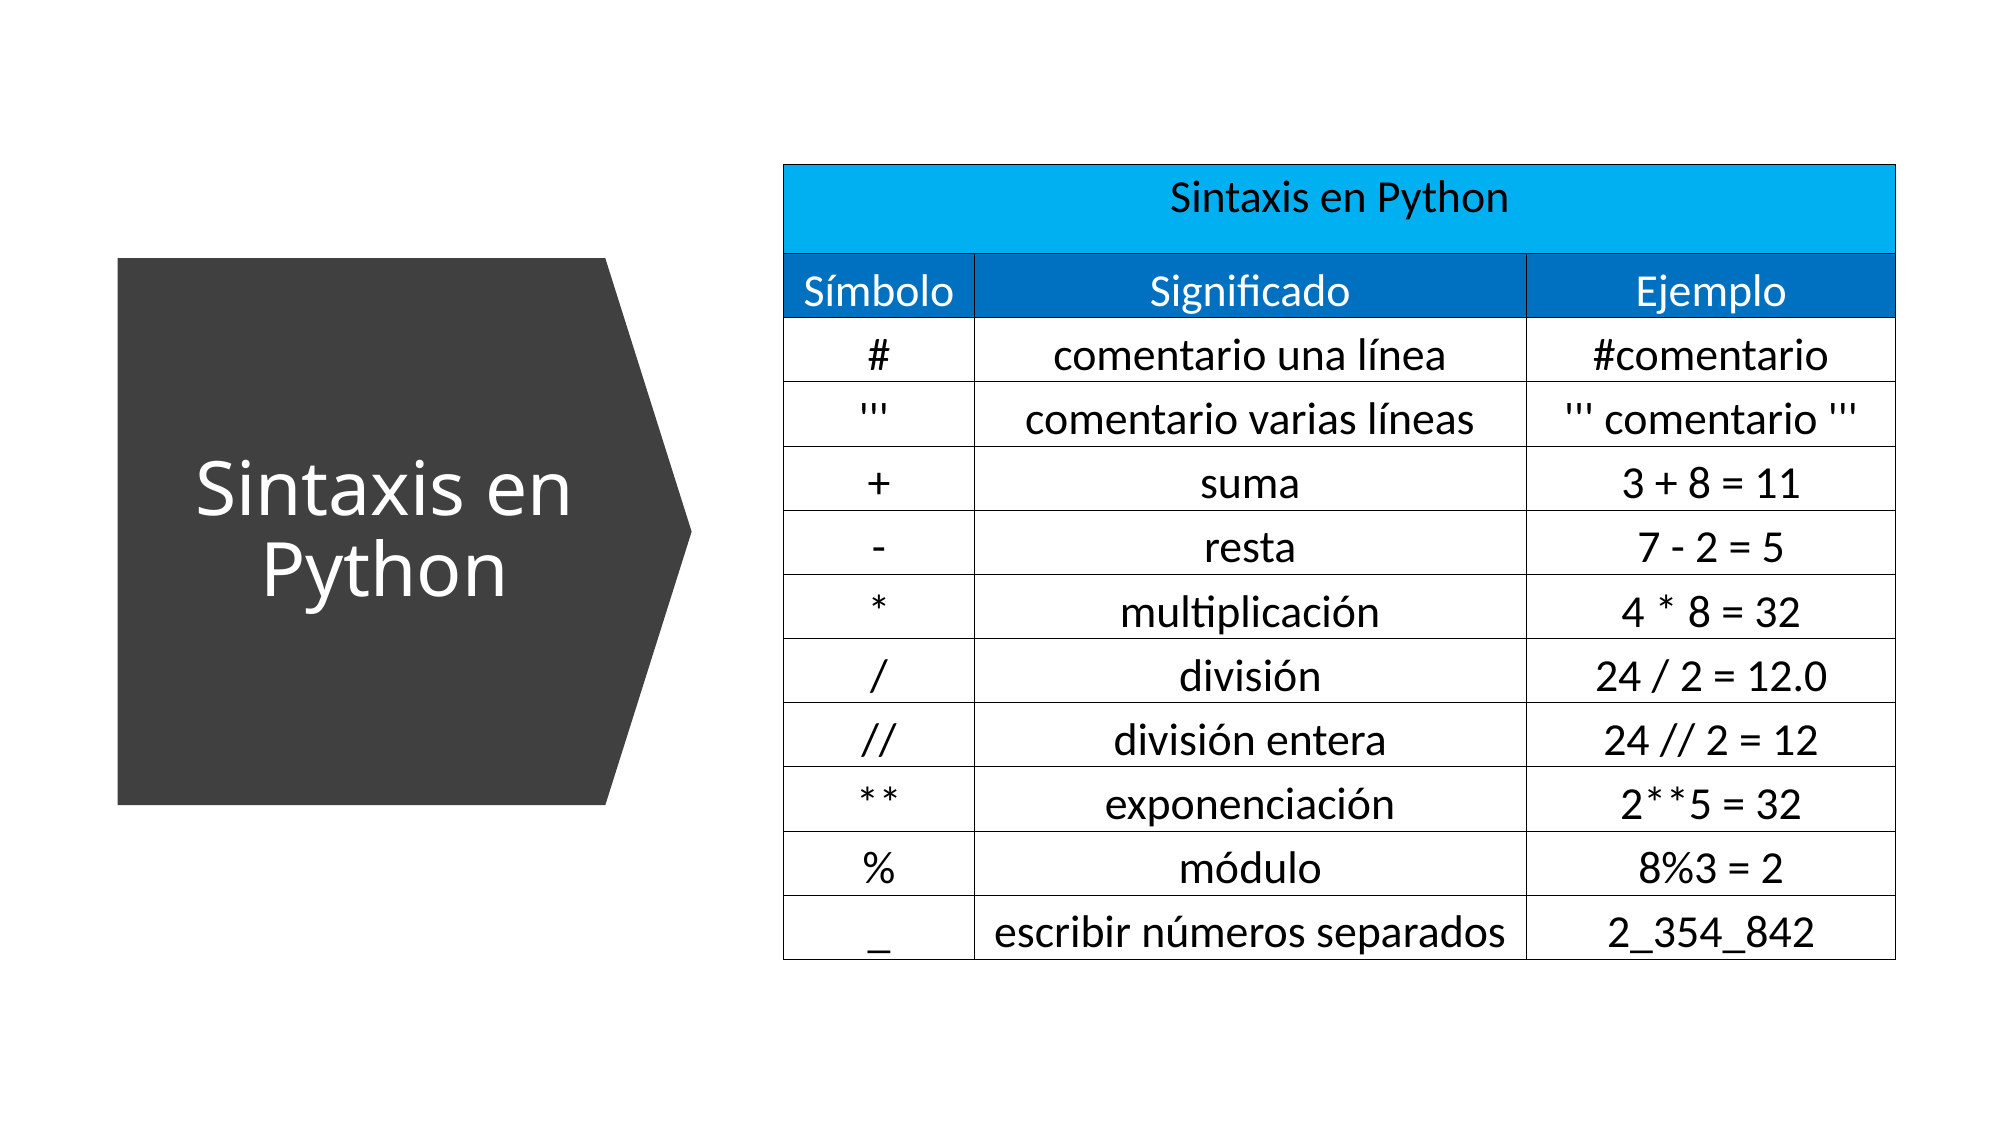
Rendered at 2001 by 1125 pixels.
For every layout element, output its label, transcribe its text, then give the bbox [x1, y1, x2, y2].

table_cell % [784, 832, 974, 895]
table_cell ''' [784, 382, 974, 446]
table_cell - [784, 511, 974, 574]
table_cell 3 + 8 = 11 [1527, 447, 1895, 510]
table_cell multiplicación [975, 575, 1526, 638]
table_cell división [975, 639, 1526, 702]
table_cell # [784, 318, 974, 381]
table_cell escribir números separados [975, 896, 1526, 959]
table_cell #comentario [1527, 318, 1895, 381]
table_cell / [784, 639, 974, 702]
table_cell 24 / 2 = 12.0 [1527, 639, 1895, 702]
table_cell 7 - 2 = 5 [1527, 511, 1895, 574]
table_cell ''' comentario ''' [1527, 382, 1895, 446]
table_cell 4 * 8 = 32 [1527, 575, 1895, 638]
table_cell resta [975, 511, 1526, 574]
title Sintaxis en Python [168, 322, 601, 741]
table_cell + [784, 447, 974, 510]
table_cell comentario una línea [975, 318, 1526, 381]
table_cell ** [784, 767, 974, 831]
table_cell Símbolo [784, 254, 974, 317]
table_cell comentario varias líneas [975, 382, 1526, 446]
table_cell Significado [975, 254, 1526, 317]
table_cell división entera [975, 703, 1526, 766]
table_cell * [784, 575, 974, 638]
table_cell 2_354_842 [1527, 896, 1895, 959]
table_cell 2**5 = 32 [1527, 767, 1895, 831]
text_box [116, 257, 693, 807]
table_cell exponenciación [975, 767, 1526, 831]
table_cell // [784, 703, 974, 766]
table_cell 8%3 = 2 [1527, 832, 1895, 895]
table_cell suma [975, 447, 1526, 510]
table_cell 24 // 2 = 12 [1527, 703, 1895, 766]
table_header Sintaxis en Python [784, 165, 1895, 253]
table_cell módulo [975, 832, 1526, 895]
table_cell _ [784, 896, 974, 959]
table_cell Ejemplo [1527, 254, 1895, 317]
